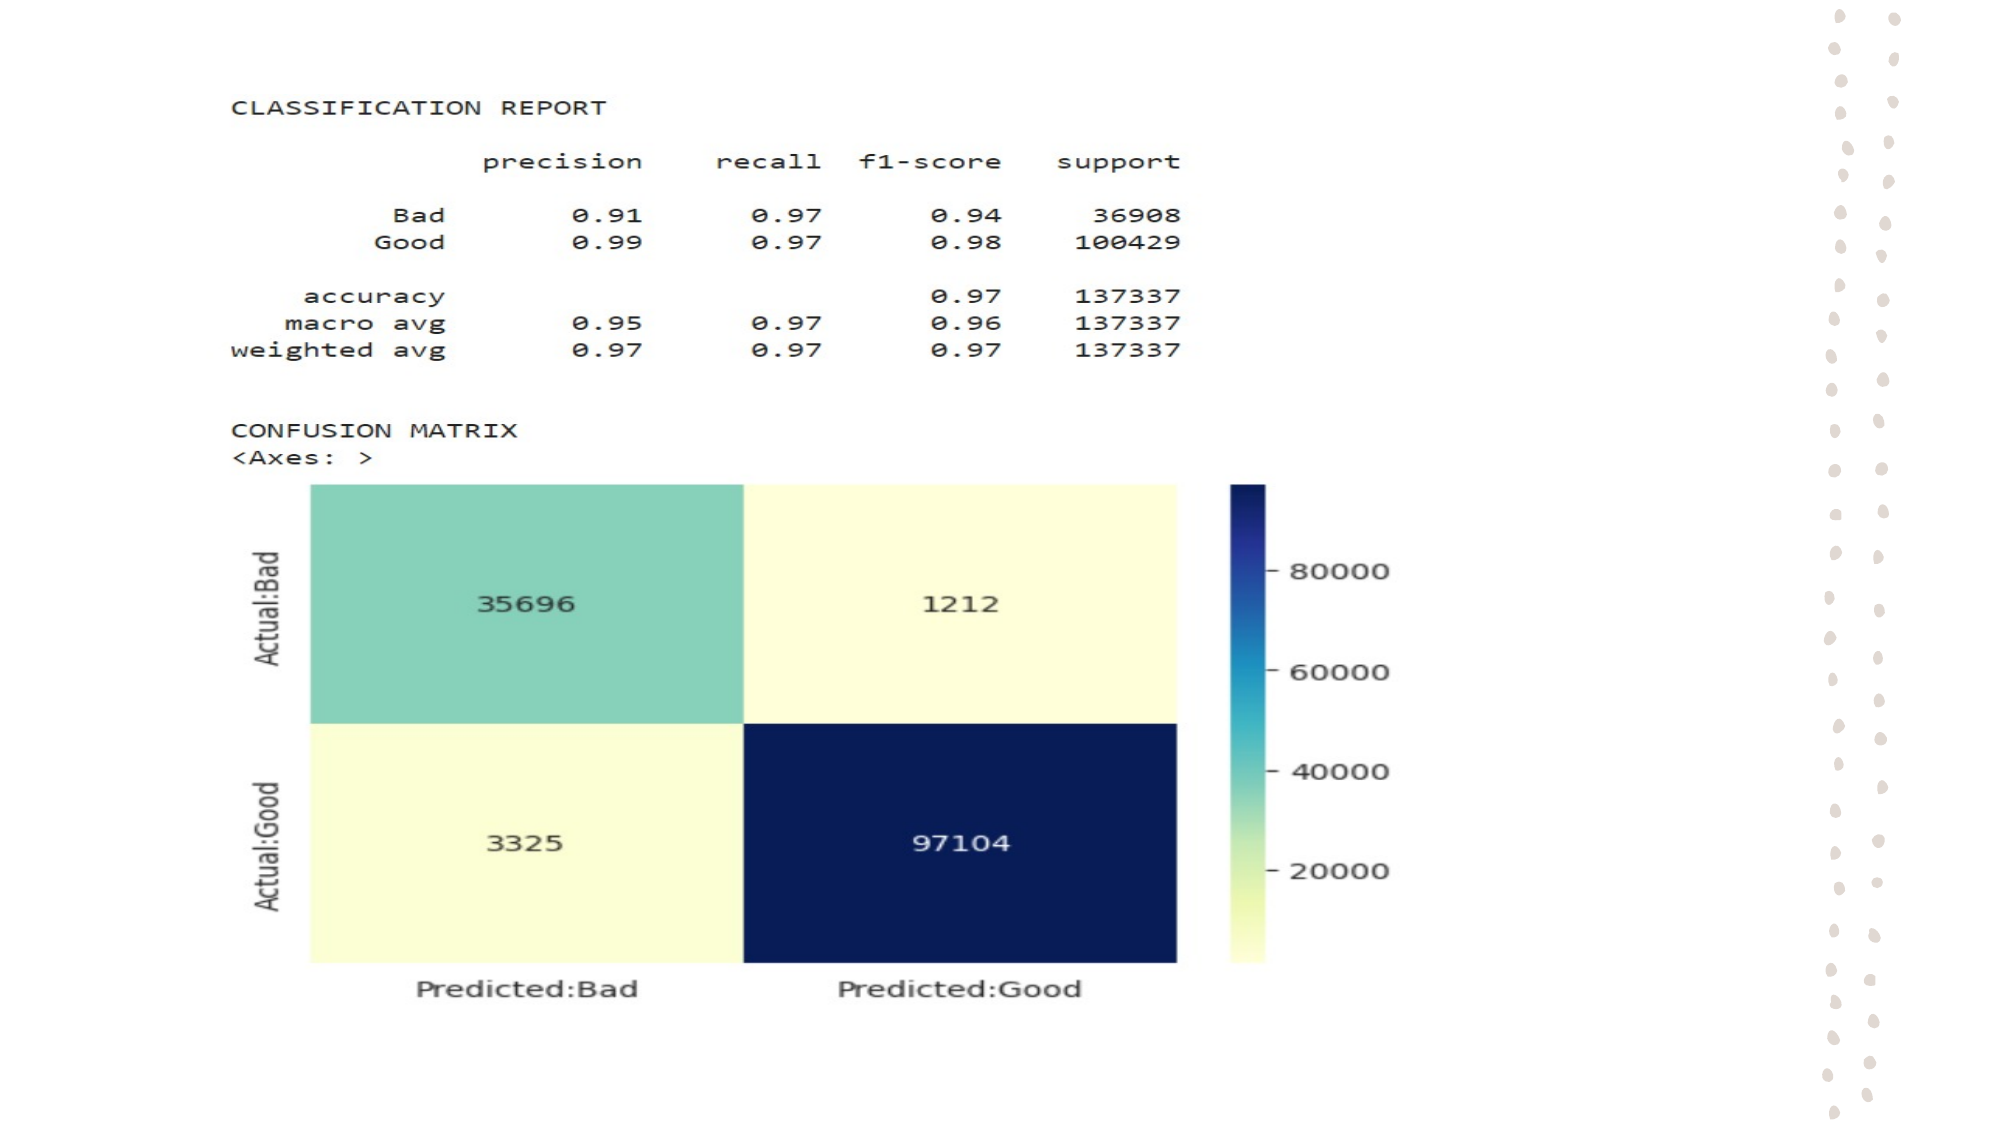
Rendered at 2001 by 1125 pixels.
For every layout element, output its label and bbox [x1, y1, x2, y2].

list [182, 94, 1692, 1022]
